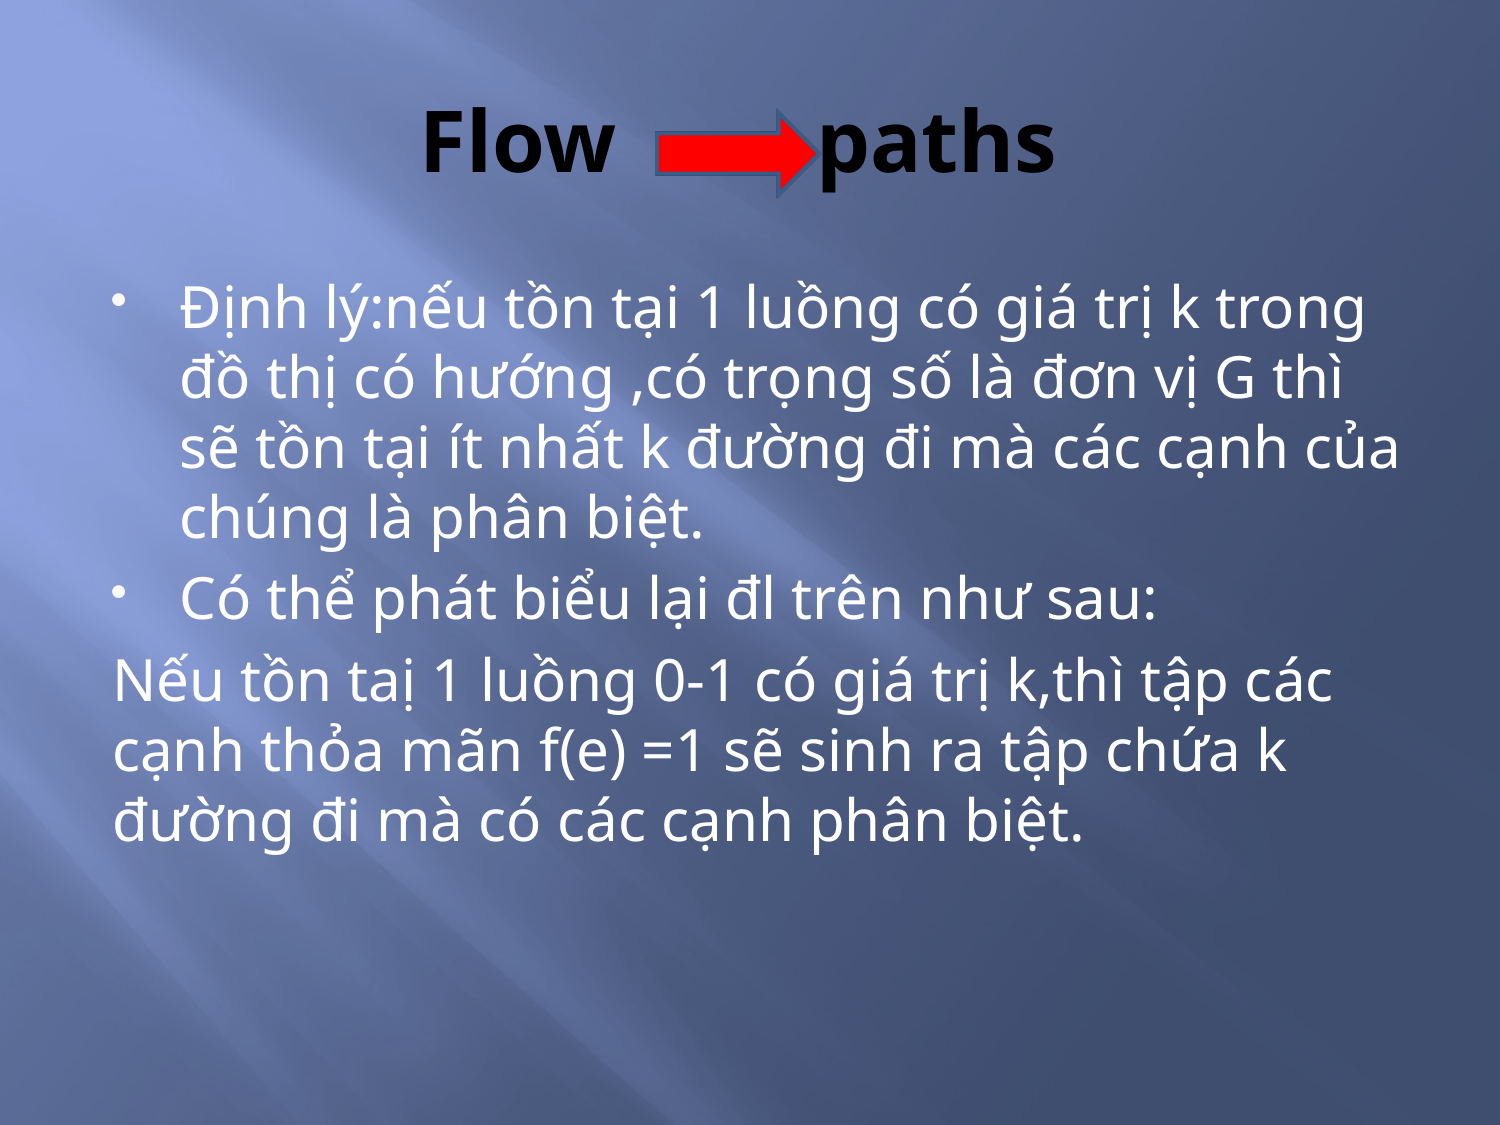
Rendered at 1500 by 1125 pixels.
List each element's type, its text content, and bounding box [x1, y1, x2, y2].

picture [655, 108, 822, 199]
title Flow paths [75, 45, 1425, 233]
list Định lý:nếu tồn tại 1 luồng có giá trị k trong đồ thị có hướng ,có trọng số là đơn vị G thì sẽ tồn tại ít nhất k đường đi mà các cạnh của chúng là phân biệt. Có thể phát biểu lại đl trên như sau: Nếu tồn taị 1 luồng 0-1 có giá trị k,thì tập các cạnh thỏa mãn f(e) =1 sẽ sinh ra tập chứa k đường đi mà có các cạnh phân biệt. [75, 262, 1425, 1035]
